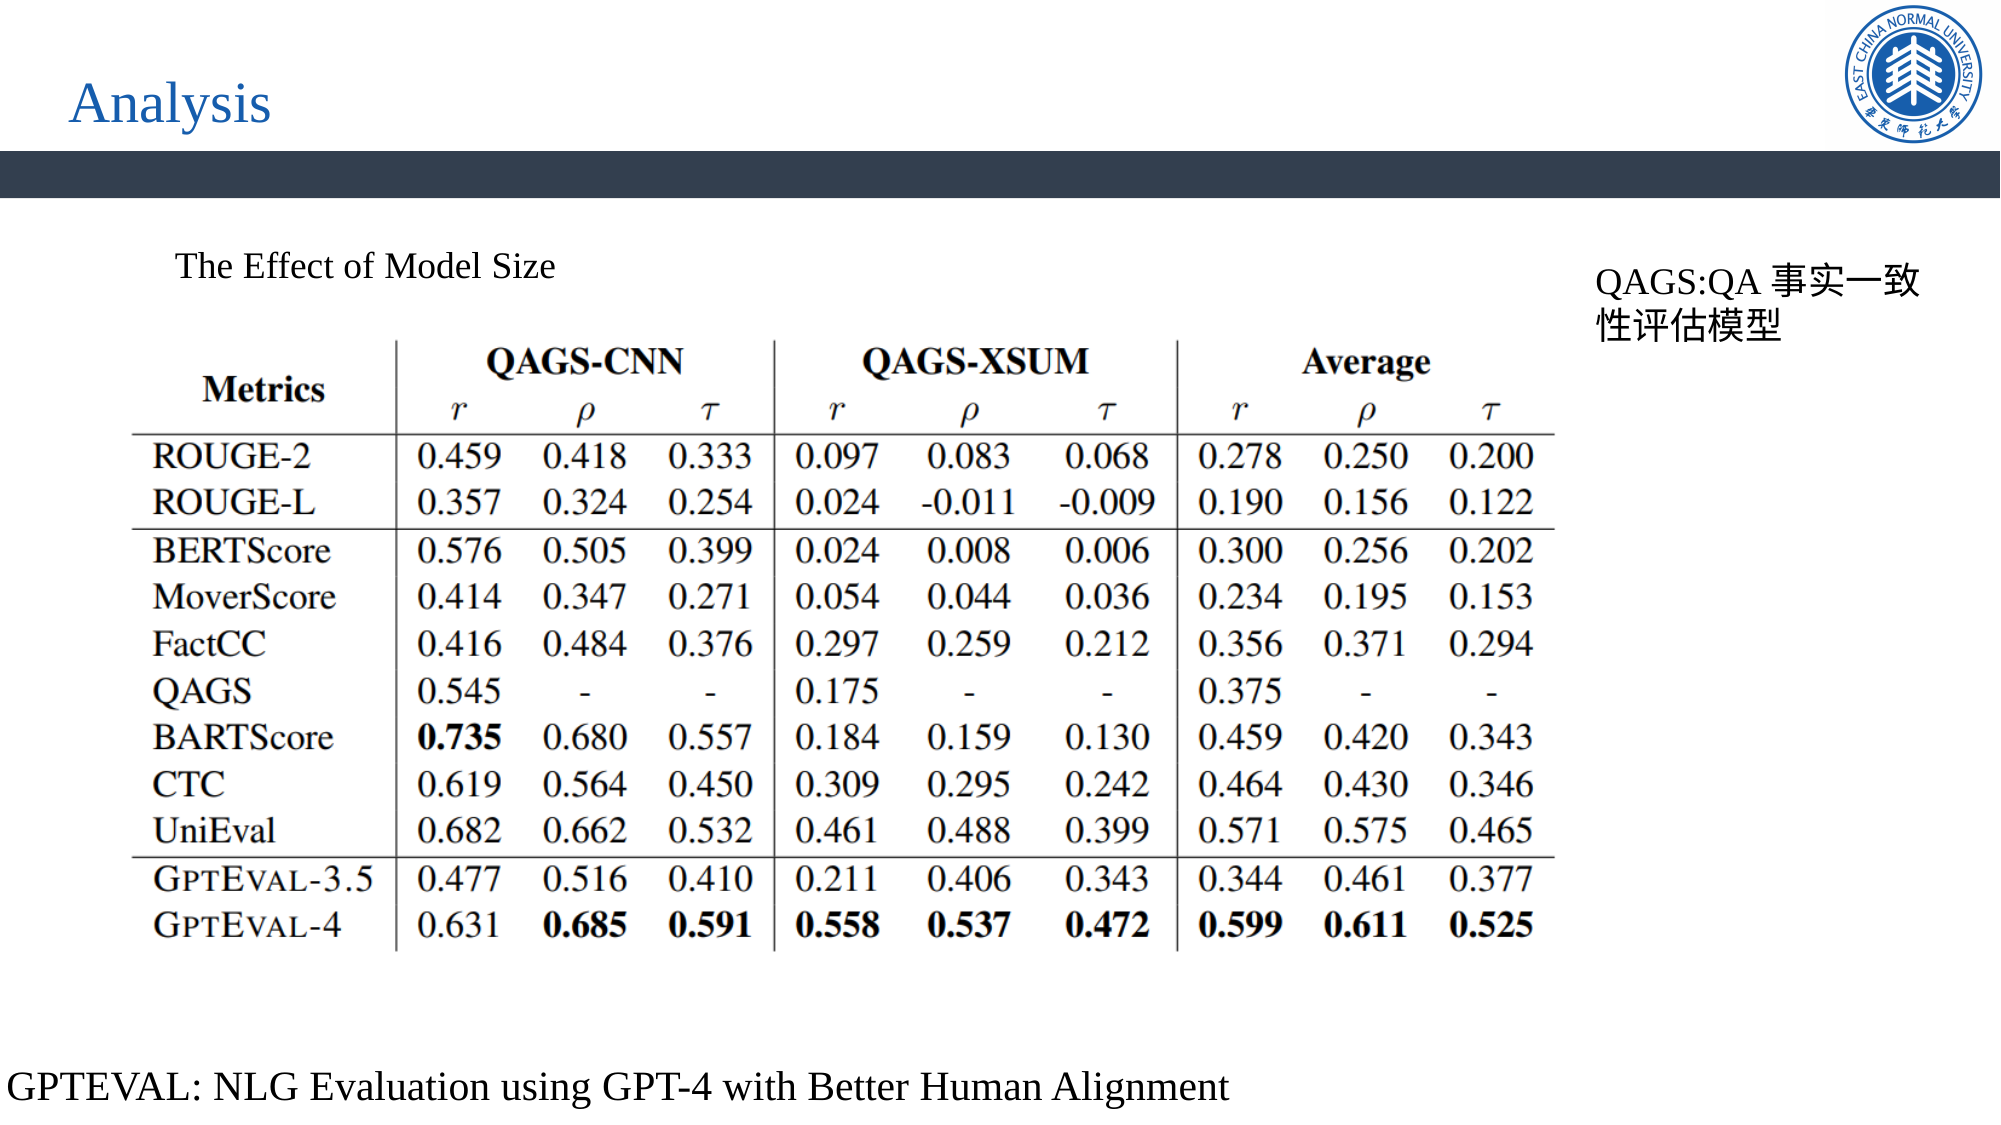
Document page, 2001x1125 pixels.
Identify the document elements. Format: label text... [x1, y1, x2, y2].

text_box QAGS:QA事实一致性评估模型 [1580, 249, 1941, 355]
picture [1825, 0, 2000, 152]
text_box Analysis [53, 57, 471, 142]
text_box The Effect of Model Size [160, 233, 939, 284]
text_box GPTEVAL: NLG Evaluation using GPT-4 with Better Human Alignment [0, 1051, 1357, 1117]
picture [76, 284, 1614, 977]
text_box [0, 151, 2000, 199]
